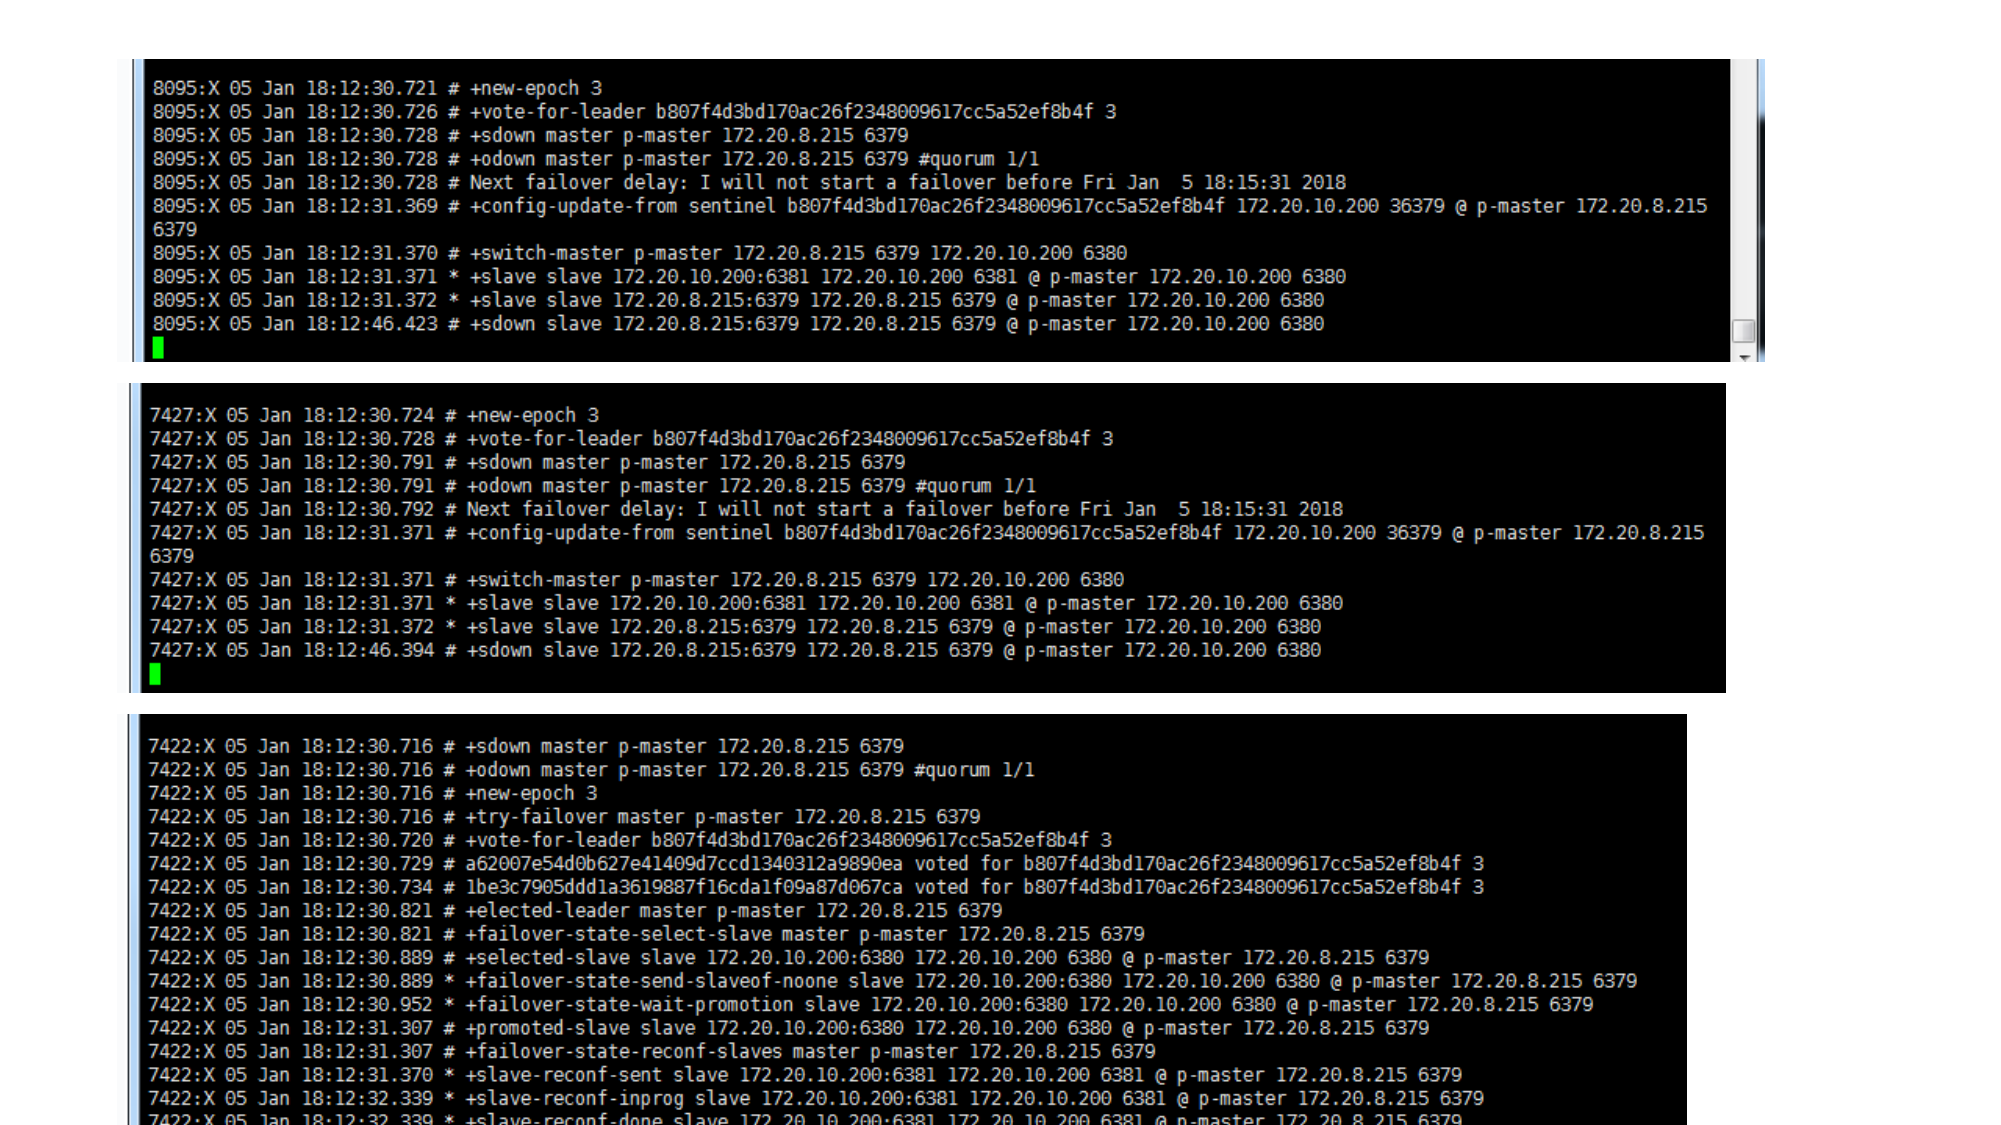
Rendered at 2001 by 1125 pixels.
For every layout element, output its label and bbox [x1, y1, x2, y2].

picture [117, 59, 1765, 362]
picture [117, 714, 1687, 1125]
picture [117, 383, 1726, 693]
